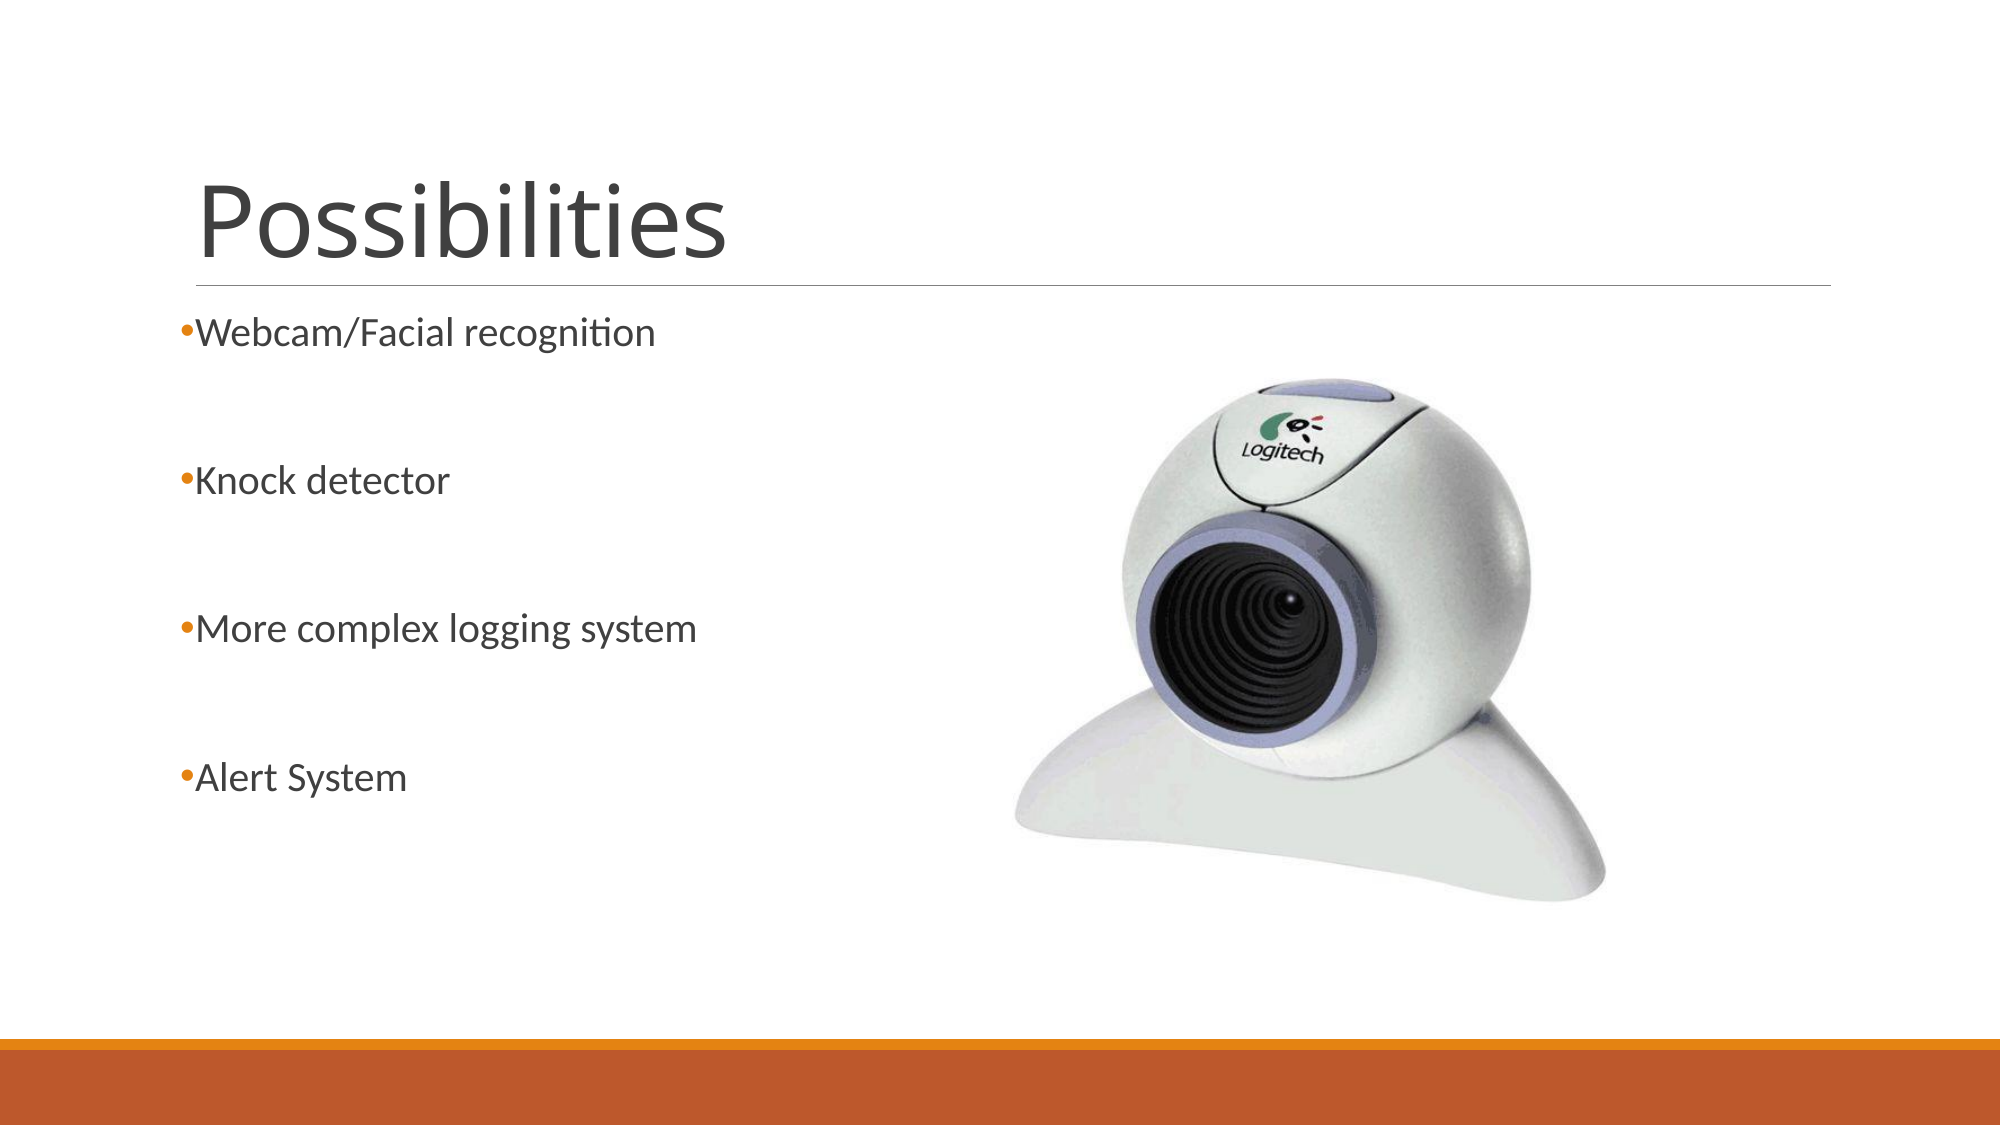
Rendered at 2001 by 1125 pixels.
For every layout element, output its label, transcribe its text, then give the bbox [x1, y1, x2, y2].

title Possibilities [180, 47, 1830, 285]
list Webcam/Facial recognition Knock detector More complex logging system Alert System [180, 302, 1830, 963]
picture [975, 342, 1652, 943]
